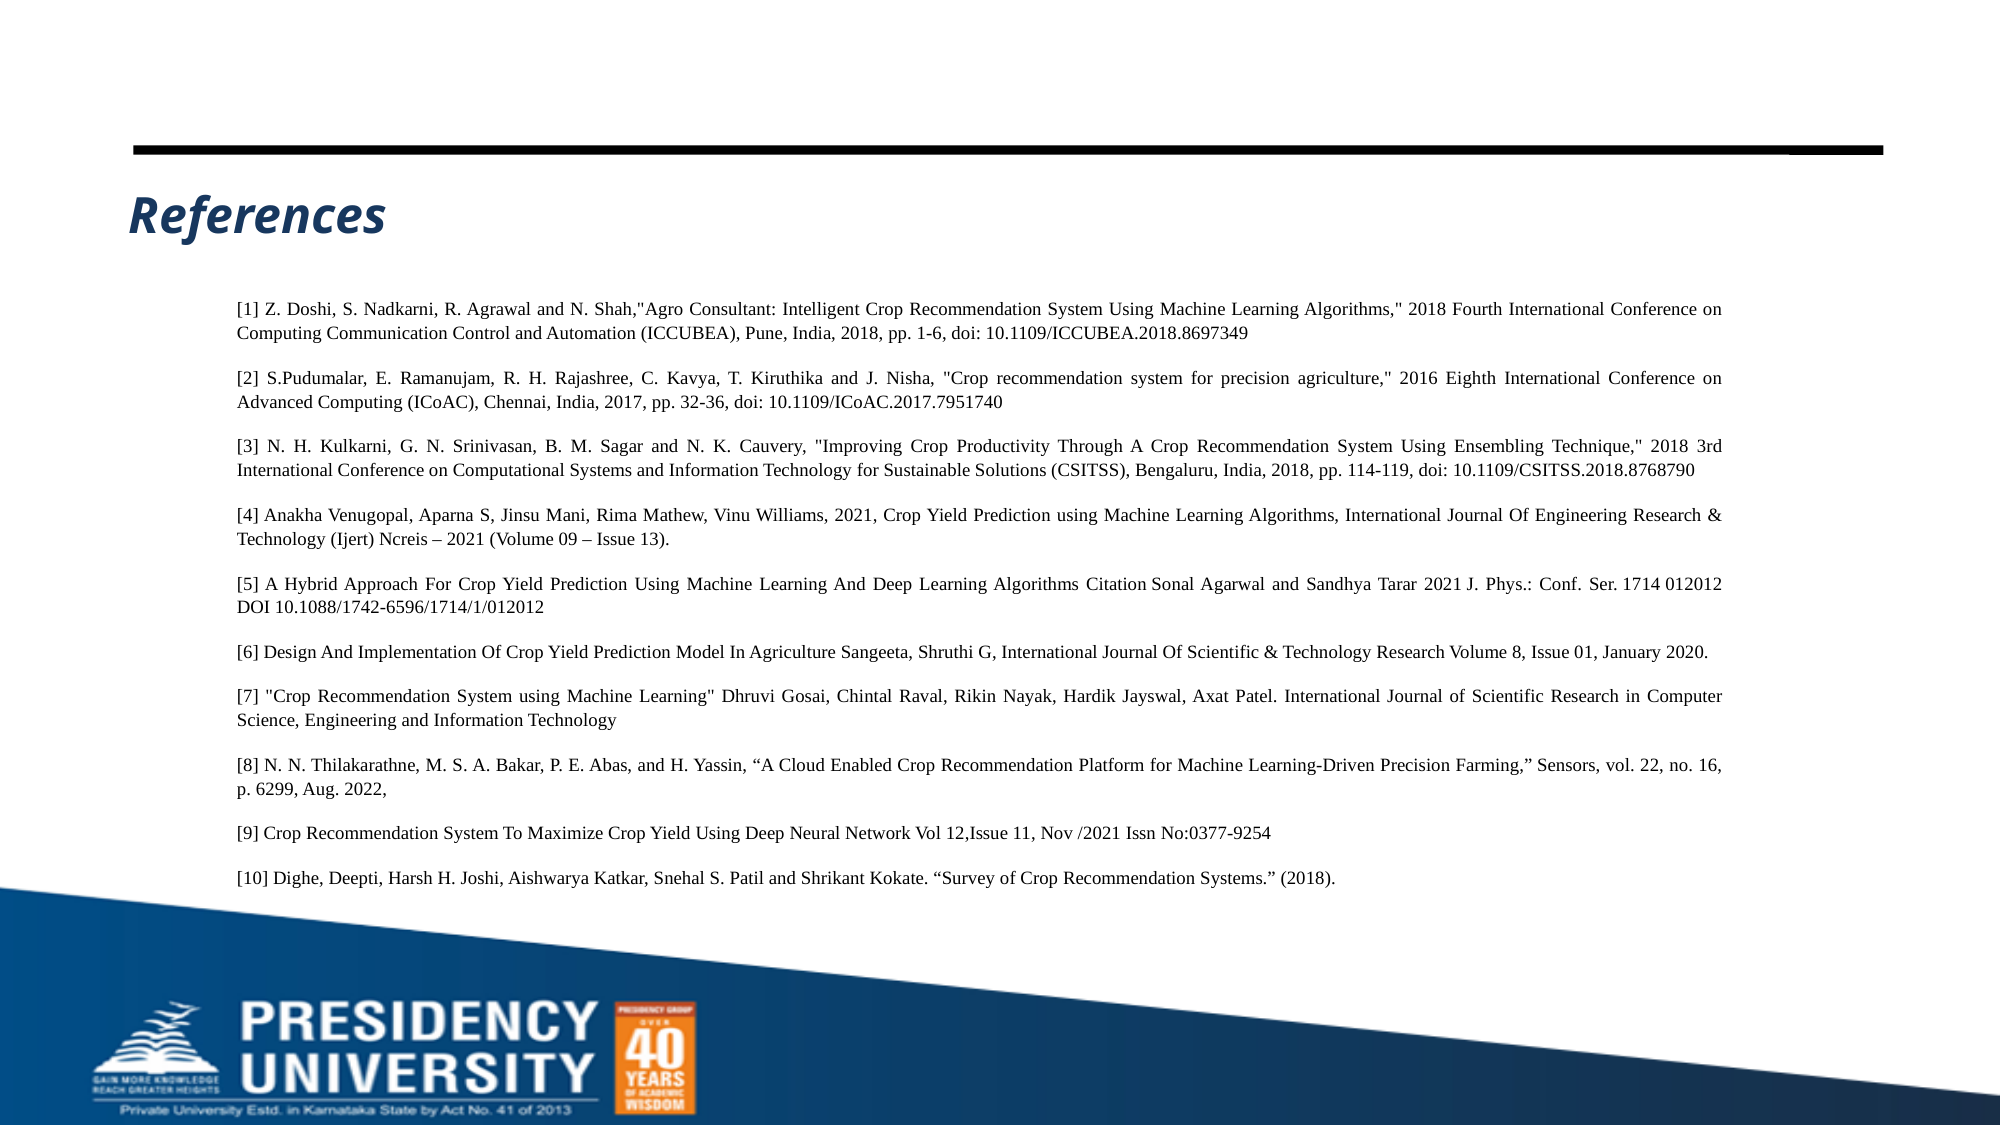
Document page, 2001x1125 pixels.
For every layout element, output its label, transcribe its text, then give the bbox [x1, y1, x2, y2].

title References [113, 173, 1864, 254]
picture [0, 884, 2000, 1125]
list [1] Z. Doshi, S. Nadkarni, R. Agrawal and N. Shah,"Agro Consultant: Intelligent Crop Recommendation System Using Machine Learning Algorithms," 2018 Fourth International Conference on Computing Communication Control and Automation (ICCUBEA), Pune, India, 2018, pp. 1-6, doi: 10.1109/ICCUBEA.2018.8697349 [2] S.Pudumalar, E. Ramanujam, R. H. Rajashree, C. Kavya, T. Kiruthika and J. Nisha, "Crop recommendation system for precision agriculture," 2016 Eighth International Conference on Advanced Computing (ICoAC), Chennai, India, 2017, pp. 32-36, doi: 10.1109/ICoAC.2017.7951740 [3] N. H. Kulkarni, G. N. Srinivasan, B. M. Sagar and N. K. Cauvery, "Improving Crop Productivity Through A Crop Recommendation System Using Ensembling Technique," 2018 3rd International Conference on Computational Systems and Information Technology for Sustainable Solutions (CSITSS), Bengaluru, India, 2018, pp. 114-119, doi: 10.1109/CSITSS.2018.8768790 [4] Anakha Venugopal, Aparna S, Jinsu Mani, Rima Mathew, Vinu Williams, 2021, Crop Yield Prediction using Machine Learning Algorithms, International Journal Of Engineering Research & Technology (Ijert) Ncreis – 2021 (Volume 09 – Issue 13). [5] A Hybrid Approach For Crop Yield Prediction Using Machine Learning And Deep Learning Algorithms Citation Sonal Agarwal and Sandhya Tarar 2021 J. Phys.: Conf. Ser. 1714 012012 DOI 10.1088/1742-6596/1714/1/012012 [6] Design And Implementation Of Crop Yield Prediction Model In Agriculture Sangeeta, Shruthi G, International Journal Of Scientific & Technology Research Volume 8, Issue 01, January 2020. [7] "Crop Recommendation System using Machine Learning" Dhruvi Gosai, Chintal Raval, Rikin Nayak, Hardik Jayswal, Axat Patel. International Journal of Scientific Research in Computer Science, Engineering and Information Technology [8] N. N. Thilakarathne, M. S. A. Bakar, P. E. Abas, and H. Yassin, “A Cloud Enabled Crop Recommendation Platform for Machine Learning-Driven Precision Farming,” Sensors, vol. 22, no. 16, p. 6299, Aug. 2022, [9] Crop Recommendation System To Maximize Crop Yield Using Deep Neural Network Vol 12,Issue 11, Nov /2021 Issn No:0377-9254 [10] Dighe, Deepti, Harsh H. Joshi, Aishwarya Katkar, Snehal S. Patil and Shrikant Kokate. “Survey of Crop Recommendation Systems.” (2018). [221, 288, 1738, 952]
